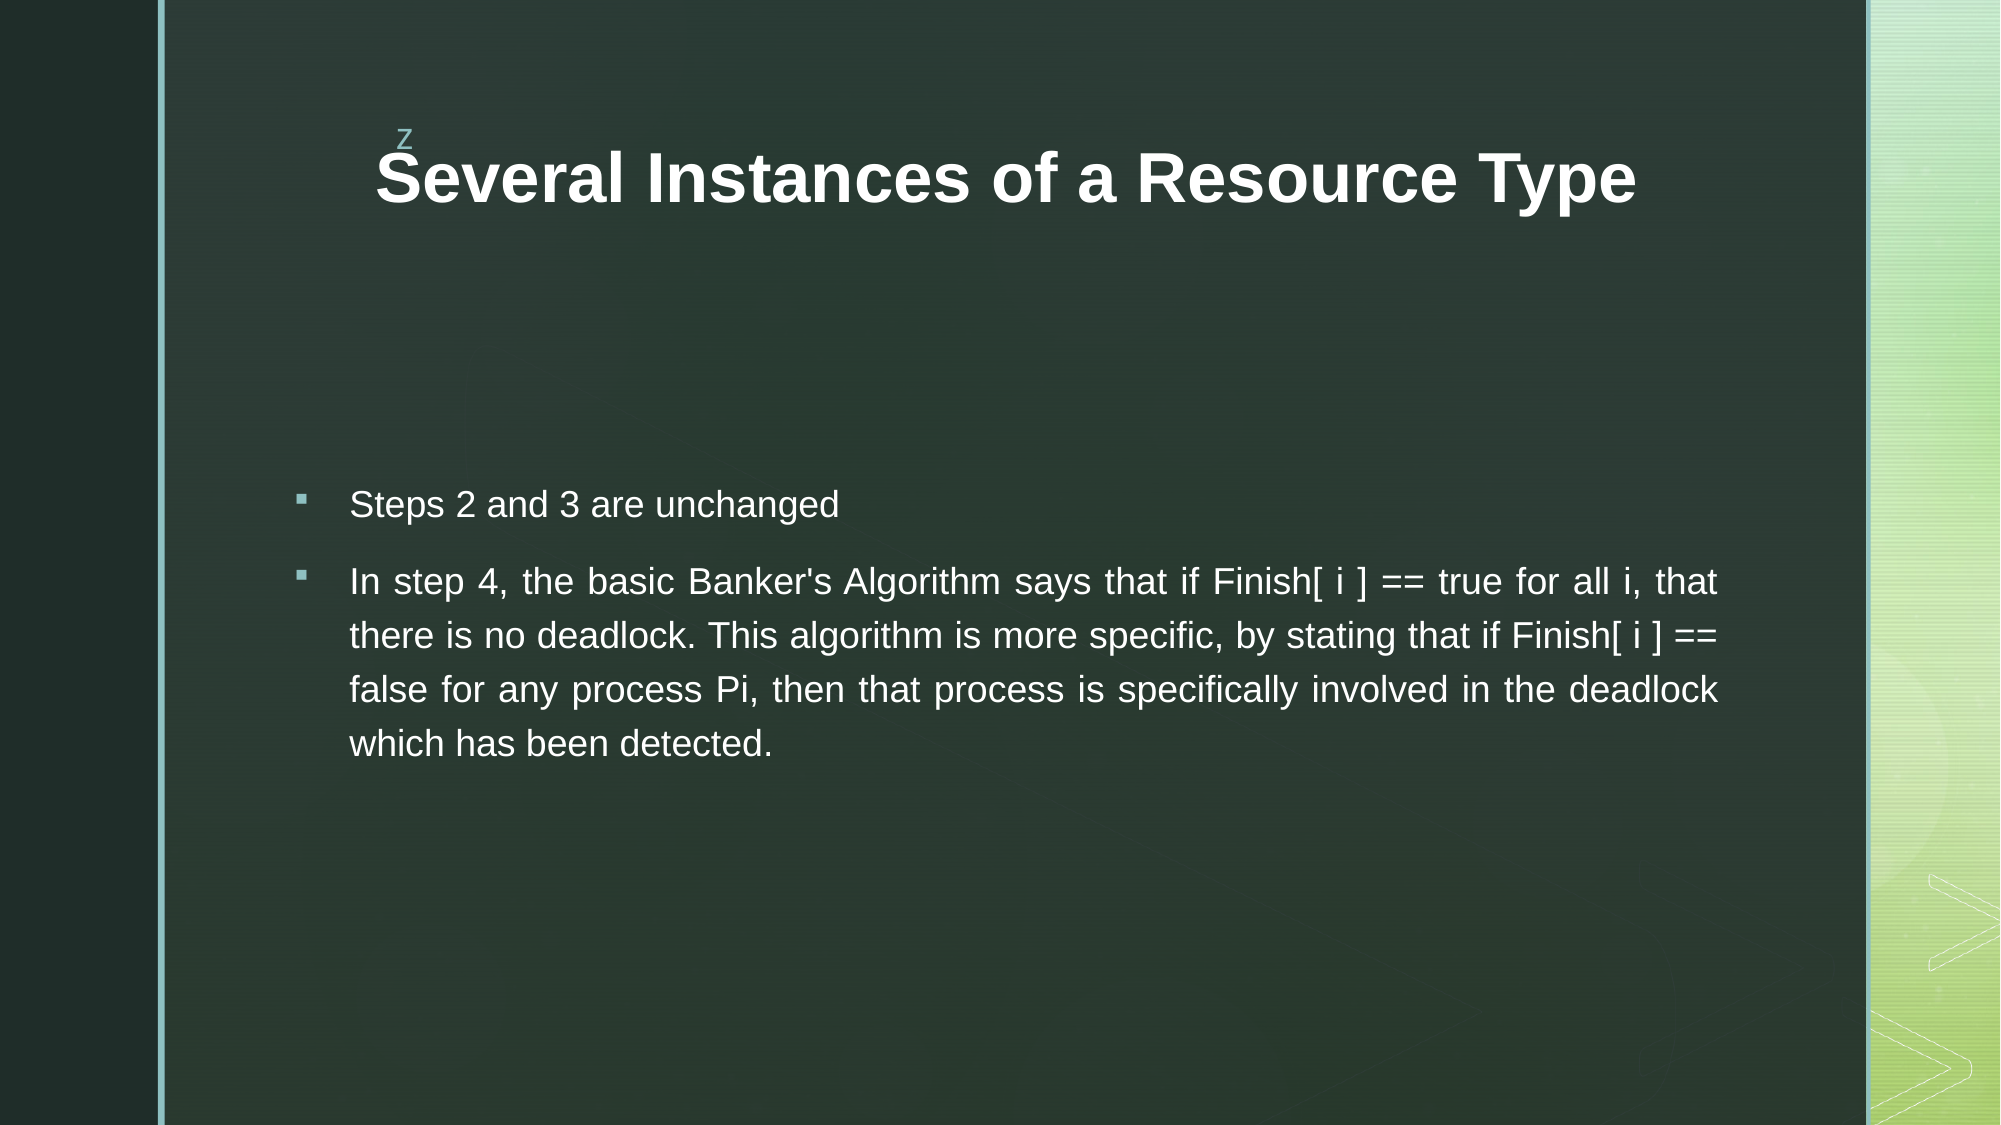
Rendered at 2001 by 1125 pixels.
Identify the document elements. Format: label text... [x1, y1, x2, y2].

title Several Instances of a Resource Type [353, 133, 1655, 311]
picture [1871, 0, 2001, 1125]
list Steps 2 and 3 are unchanged In step 4, the basic Banker's Algorithm says that if Finish[ i ] == true for all i, that there is no deadlock. This algorithm is more specific, by stating that if Finish[ i ] == false for any process Pi, then that process is specifically involved in the deadlock which has been detected. [203, 336, 1734, 993]
